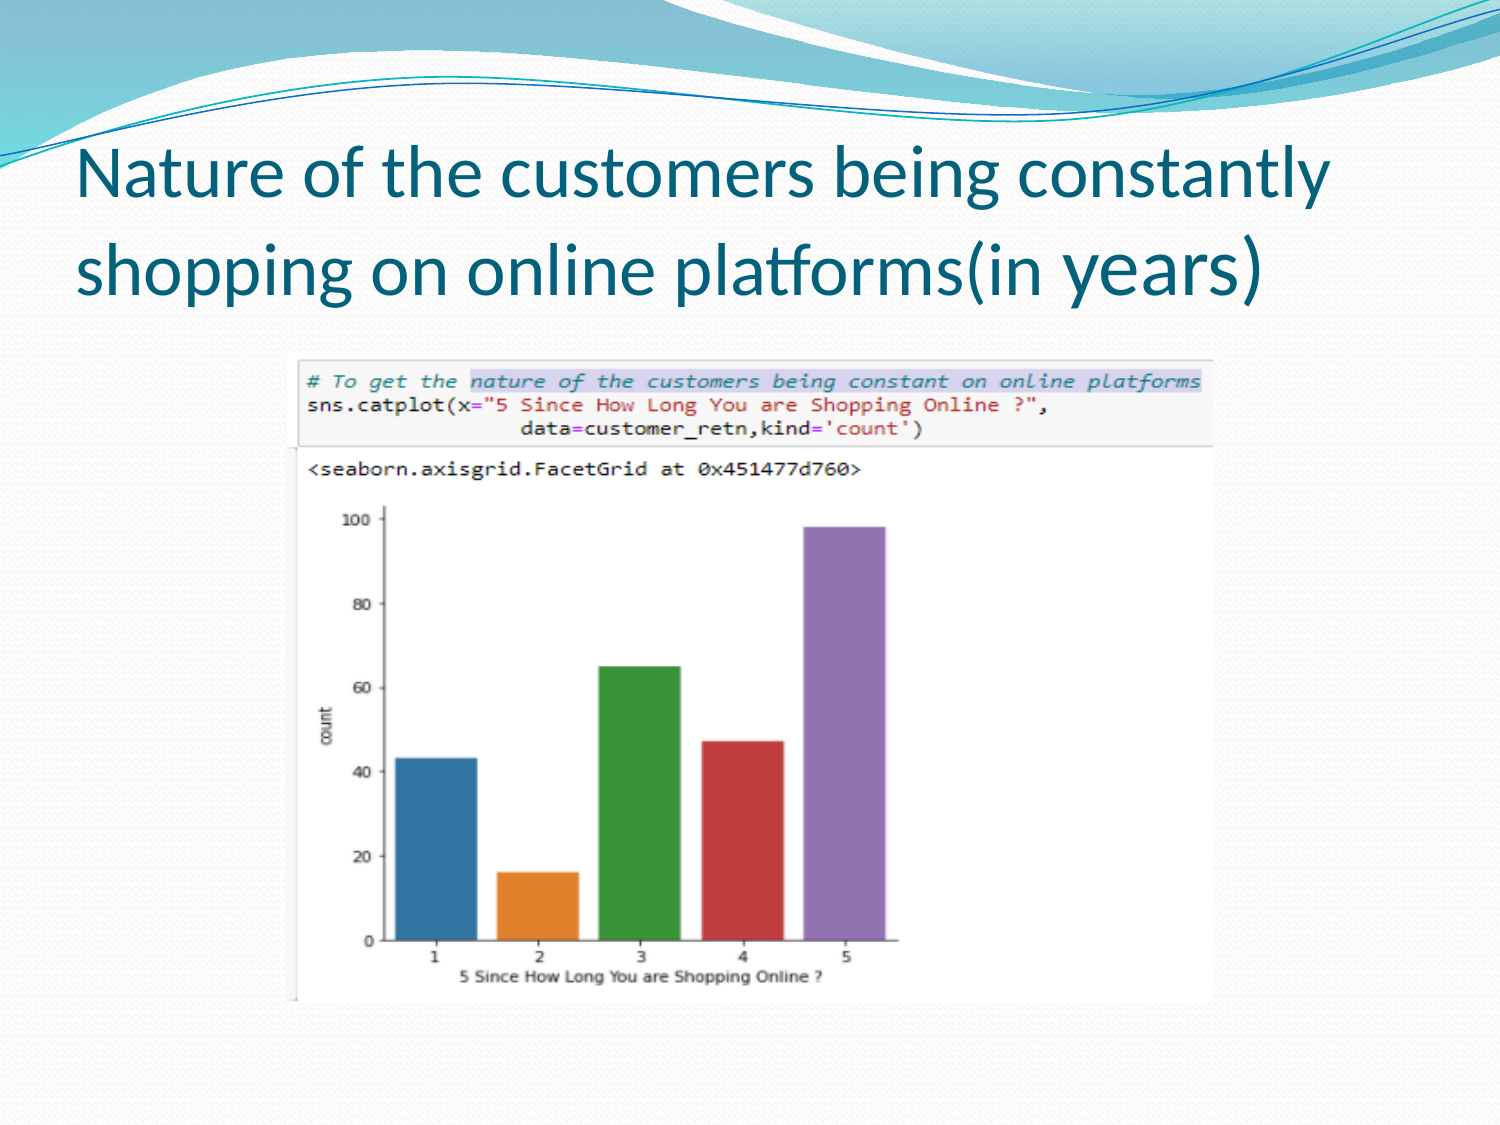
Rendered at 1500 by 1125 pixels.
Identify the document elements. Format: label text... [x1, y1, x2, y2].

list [287, 352, 1213, 1003]
title Nature of the customers being constantly shopping on online platforms(in years) [75, 224, 1425, 413]
